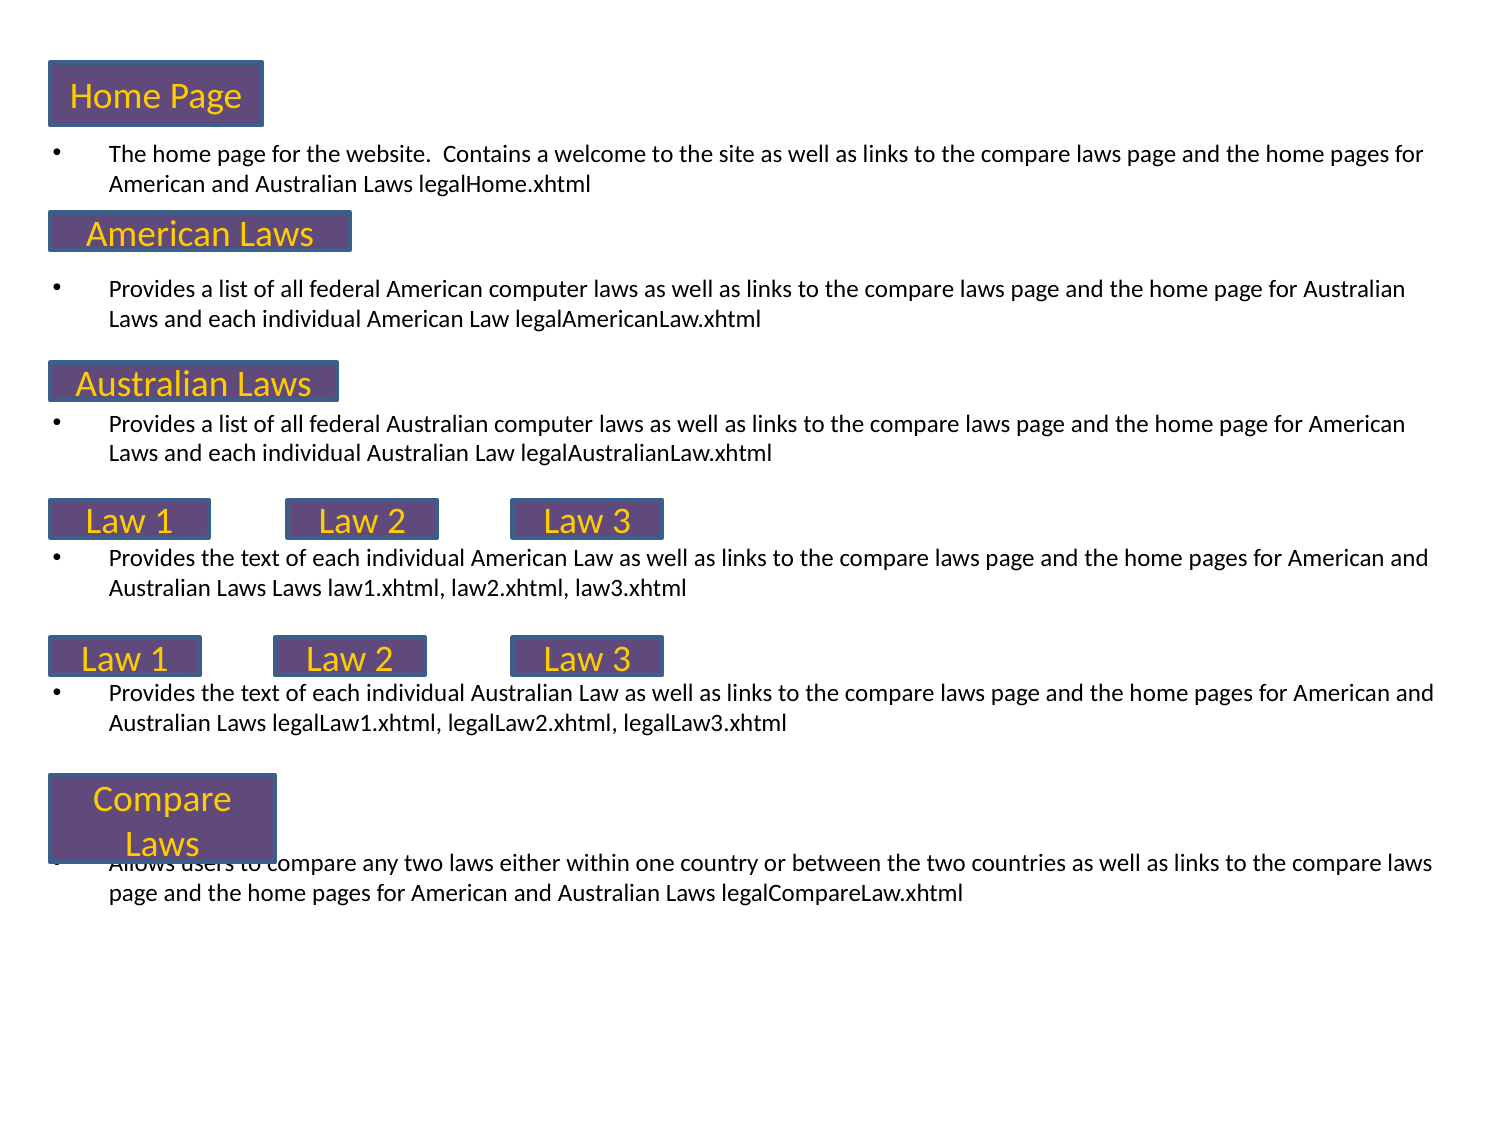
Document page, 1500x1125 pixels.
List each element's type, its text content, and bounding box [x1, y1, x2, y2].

text_box Law 3 [510, 498, 664, 540]
text_box Home Page [48, 60, 264, 127]
text_box Law 2 [285, 498, 439, 540]
text_box Australian Laws [48, 360, 339, 402]
text_box Compare Laws [48, 773, 277, 864]
text_box American Laws [48, 210, 352, 252]
text_box Law 1 [48, 498, 211, 540]
text_box Law 2 [273, 635, 427, 677]
list The home page for the website. Contains a welcome to the site as well as links to the compare laws page and the home pages for American and Australian Laws legalHome.xhtml Provides a list of all federal American computer laws as well as links to the compare laws page and the home page for Australian Laws and each individual American Law legalAmericanLaw.xhtml Provides a list of all federal Australian computer laws as well as links to the compare laws page and the home page for American Laws and each individual Australian Law legalAustralianLaw.xhtml Provides the text of each individual American Law as well as links to the compare laws page and the home pages for American and Australian Laws Laws law1.xhtml, law2.xhtml, law3.xhtml Provides the text of each individual Australian Law as well as links to the compare laws page and the home pages for American and Australian Laws legalLaw1.xhtml, legalLaw2.xhtml, legalLaw3.xhtml Allows users to compare any two laws either within one country or between the two countries as well as links to the compare laws page and the home pages for American and Australian Laws legalCompareLaw.xhtml [37, 24, 1475, 1100]
text_box Law 1 [48, 635, 202, 677]
text_box Law 3 [510, 635, 664, 677]
